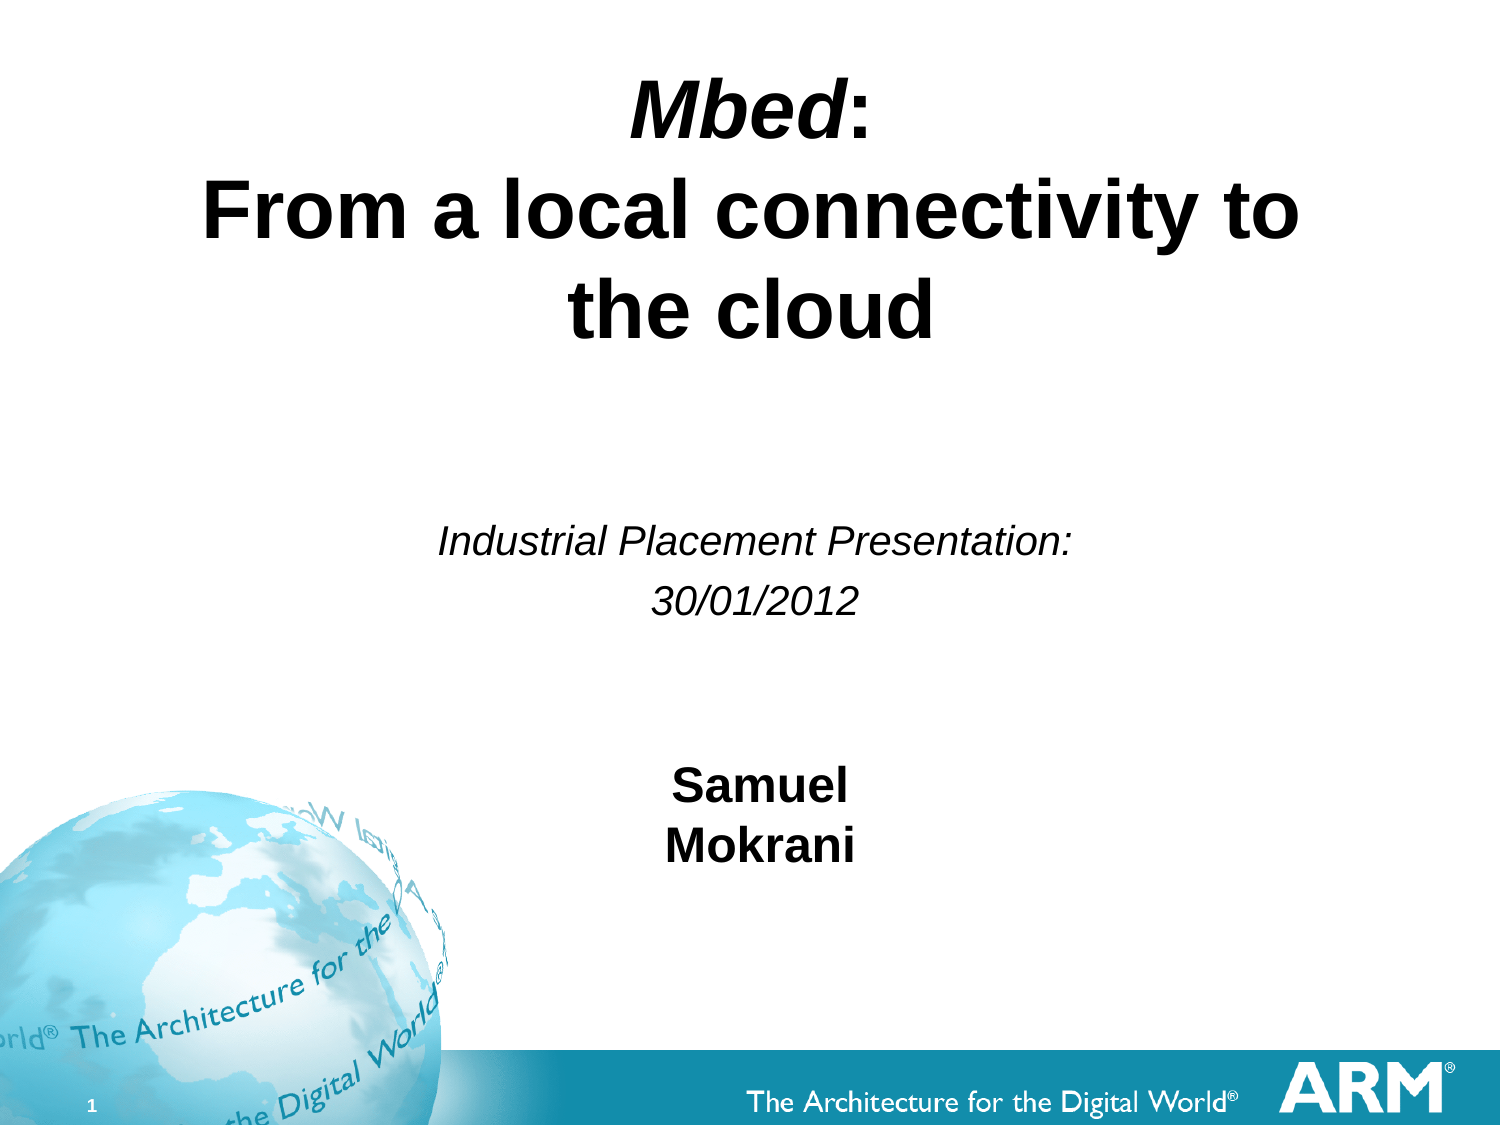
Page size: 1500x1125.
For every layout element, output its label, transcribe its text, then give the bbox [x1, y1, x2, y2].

text_box Samuel Mokrani [596, 744, 925, 880]
subtitle Industrial Placement Presentation: 30/01/2012 [204, 505, 1306, 746]
picture [0, 780, 1500, 1125]
title Mbed: From a local connectivity to the cloud [150, 47, 1355, 280]
